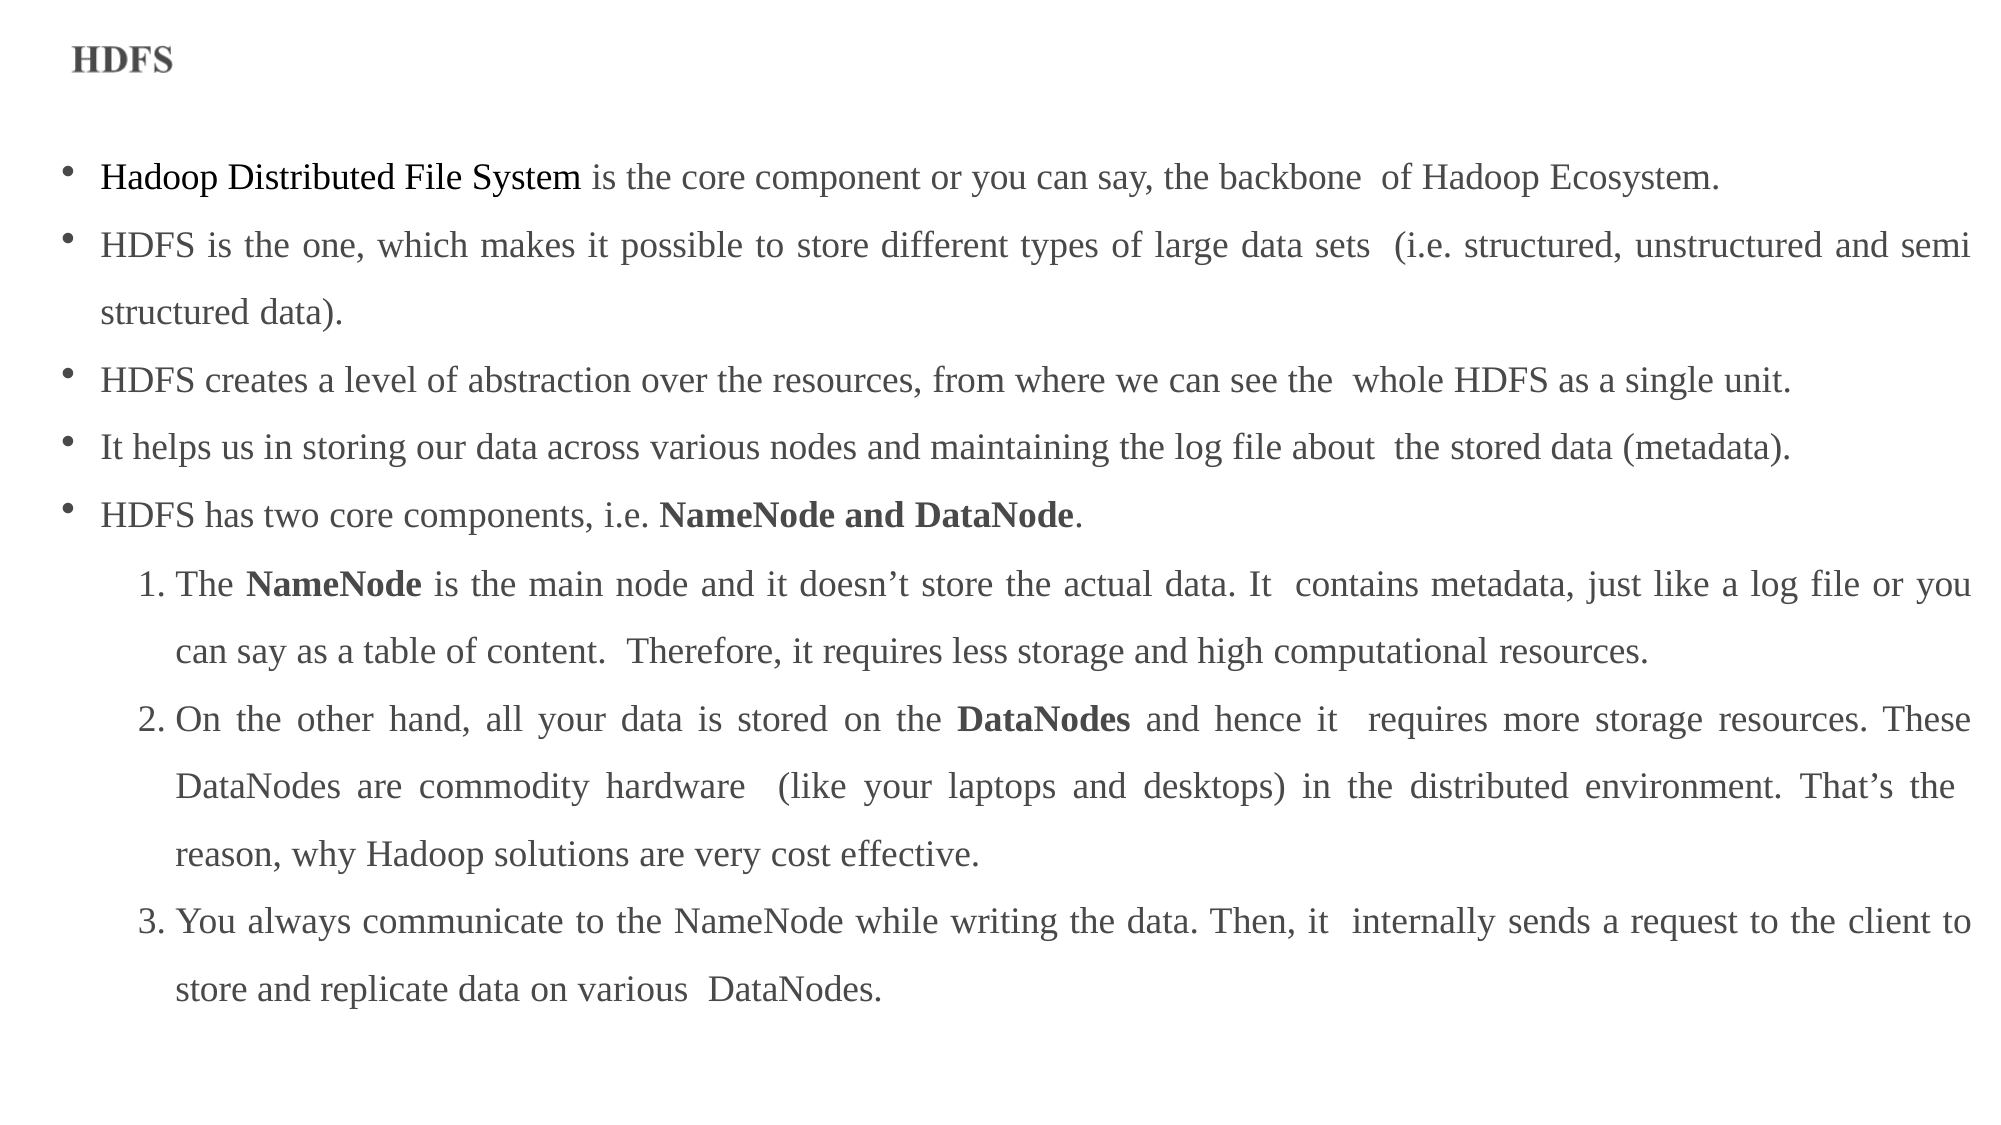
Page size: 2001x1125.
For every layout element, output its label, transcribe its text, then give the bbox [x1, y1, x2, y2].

picture [47, 22, 227, 105]
text_box Hadoop Distributed File System is the core component or you can say, the backbone of Hadoop Ecosystem. HDFS is the one, which makes it possible to store different types of large data sets (i.e. structured, unstructured and semi structured data). HDFS creates a level of abstraction over the resources, from where we can see the whole HDFS as a single unit. It helps us in storing our data across various nodes and maintaining the log file about the stored data (metadata). HDFS has two core components, i.e. NameNode and DataNode. The NameNode is the main node and it doesn’t store the actual data. It contains metadata, just like a log file or you can say as a table of content. Therefore, it requires less storage and high computational resources. On the other hand, all your data is stored on the DataNodes and hence it requires more storage resources. These DataNodes are commodity hardware (like your laptops and desktops) in the distributed environment. That’s the reason, why Hadoop solutions are very cost effective. You always communicate to the NameNode while writing the data. Then, it internally sends a request to the client to store and replicate data on various DataNodes. [61, 125, 1973, 1009]
